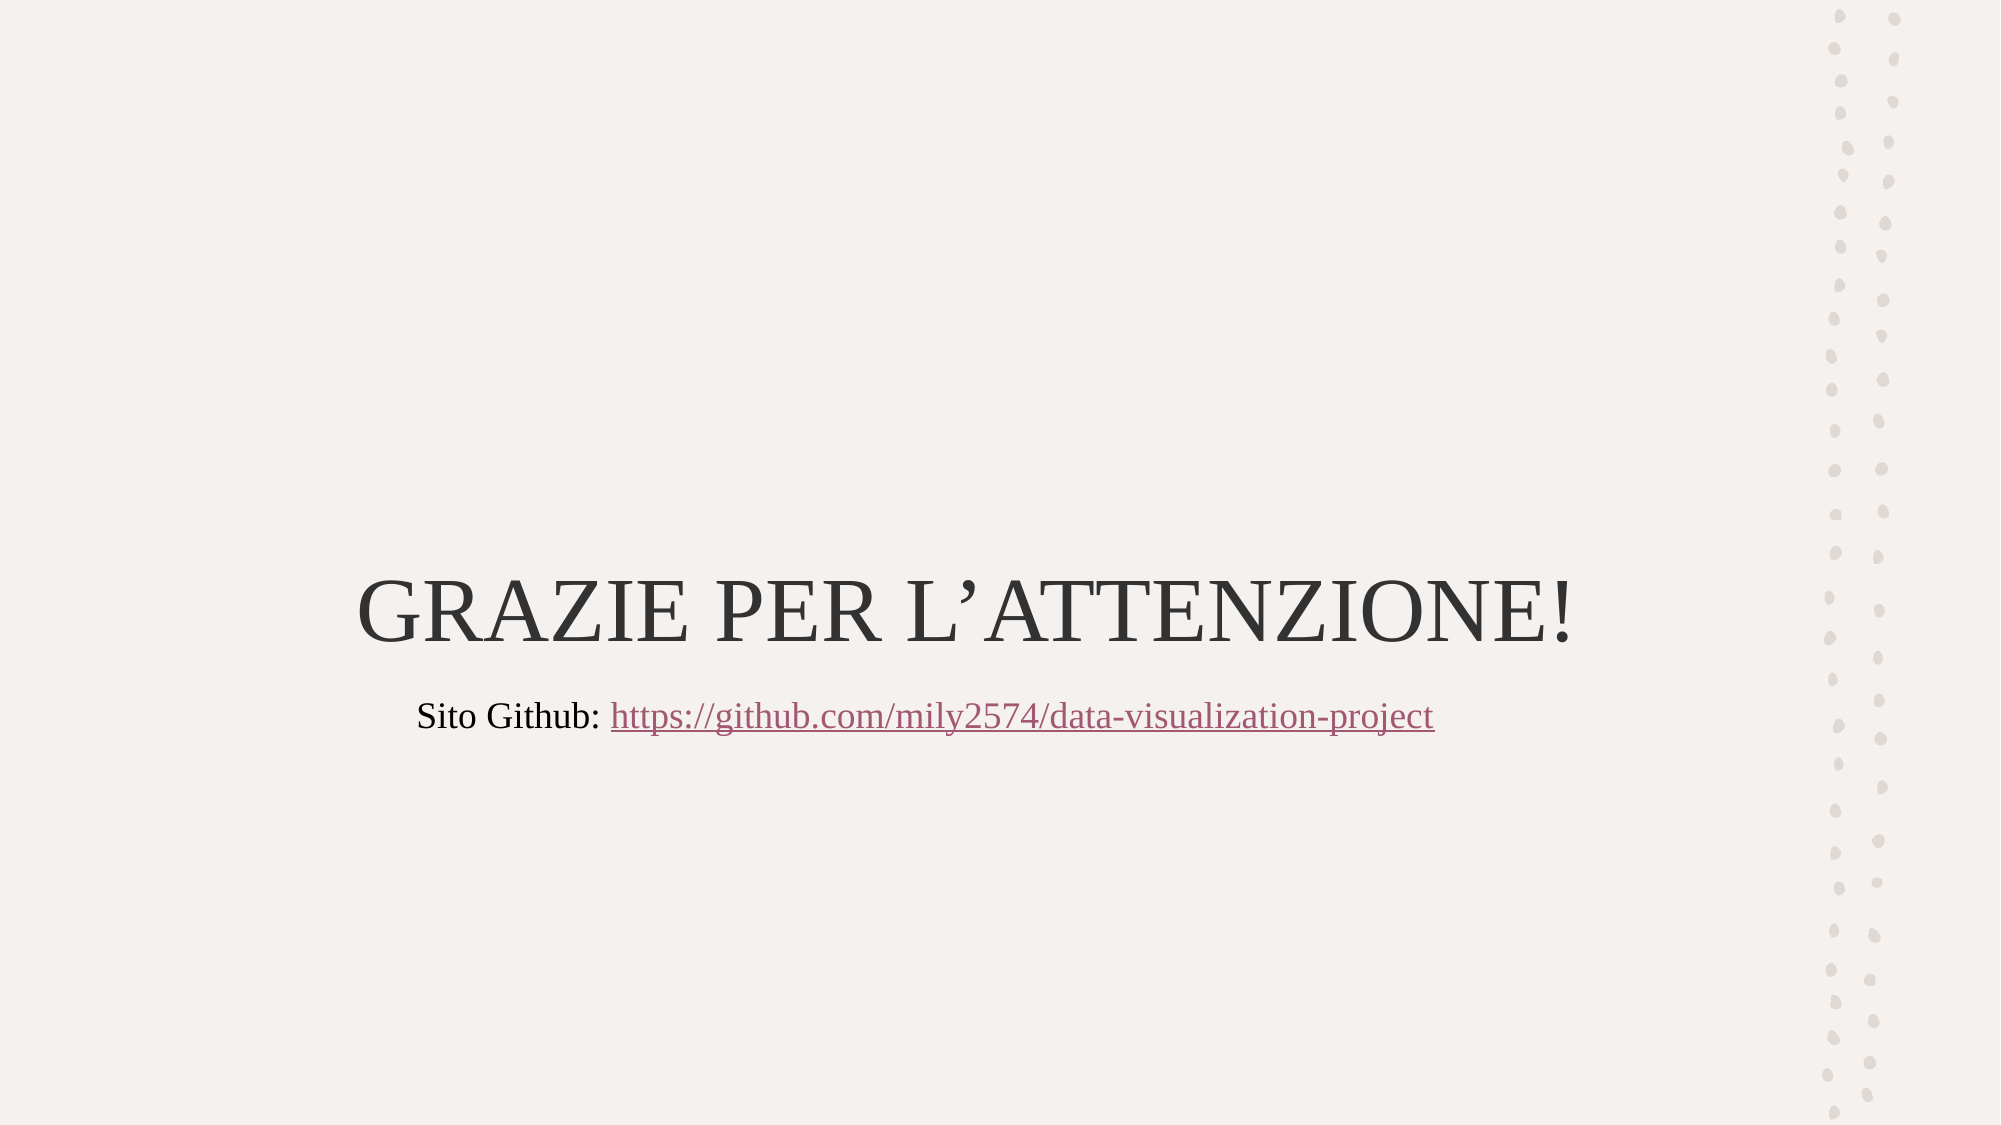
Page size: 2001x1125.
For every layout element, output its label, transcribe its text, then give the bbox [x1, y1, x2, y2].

title GRAZIE PER L’ATTENZIONE! [280, 161, 1656, 668]
text_box Sito Github: https://github.com/mily2574/data-visualization-project [401, 683, 1599, 744]
